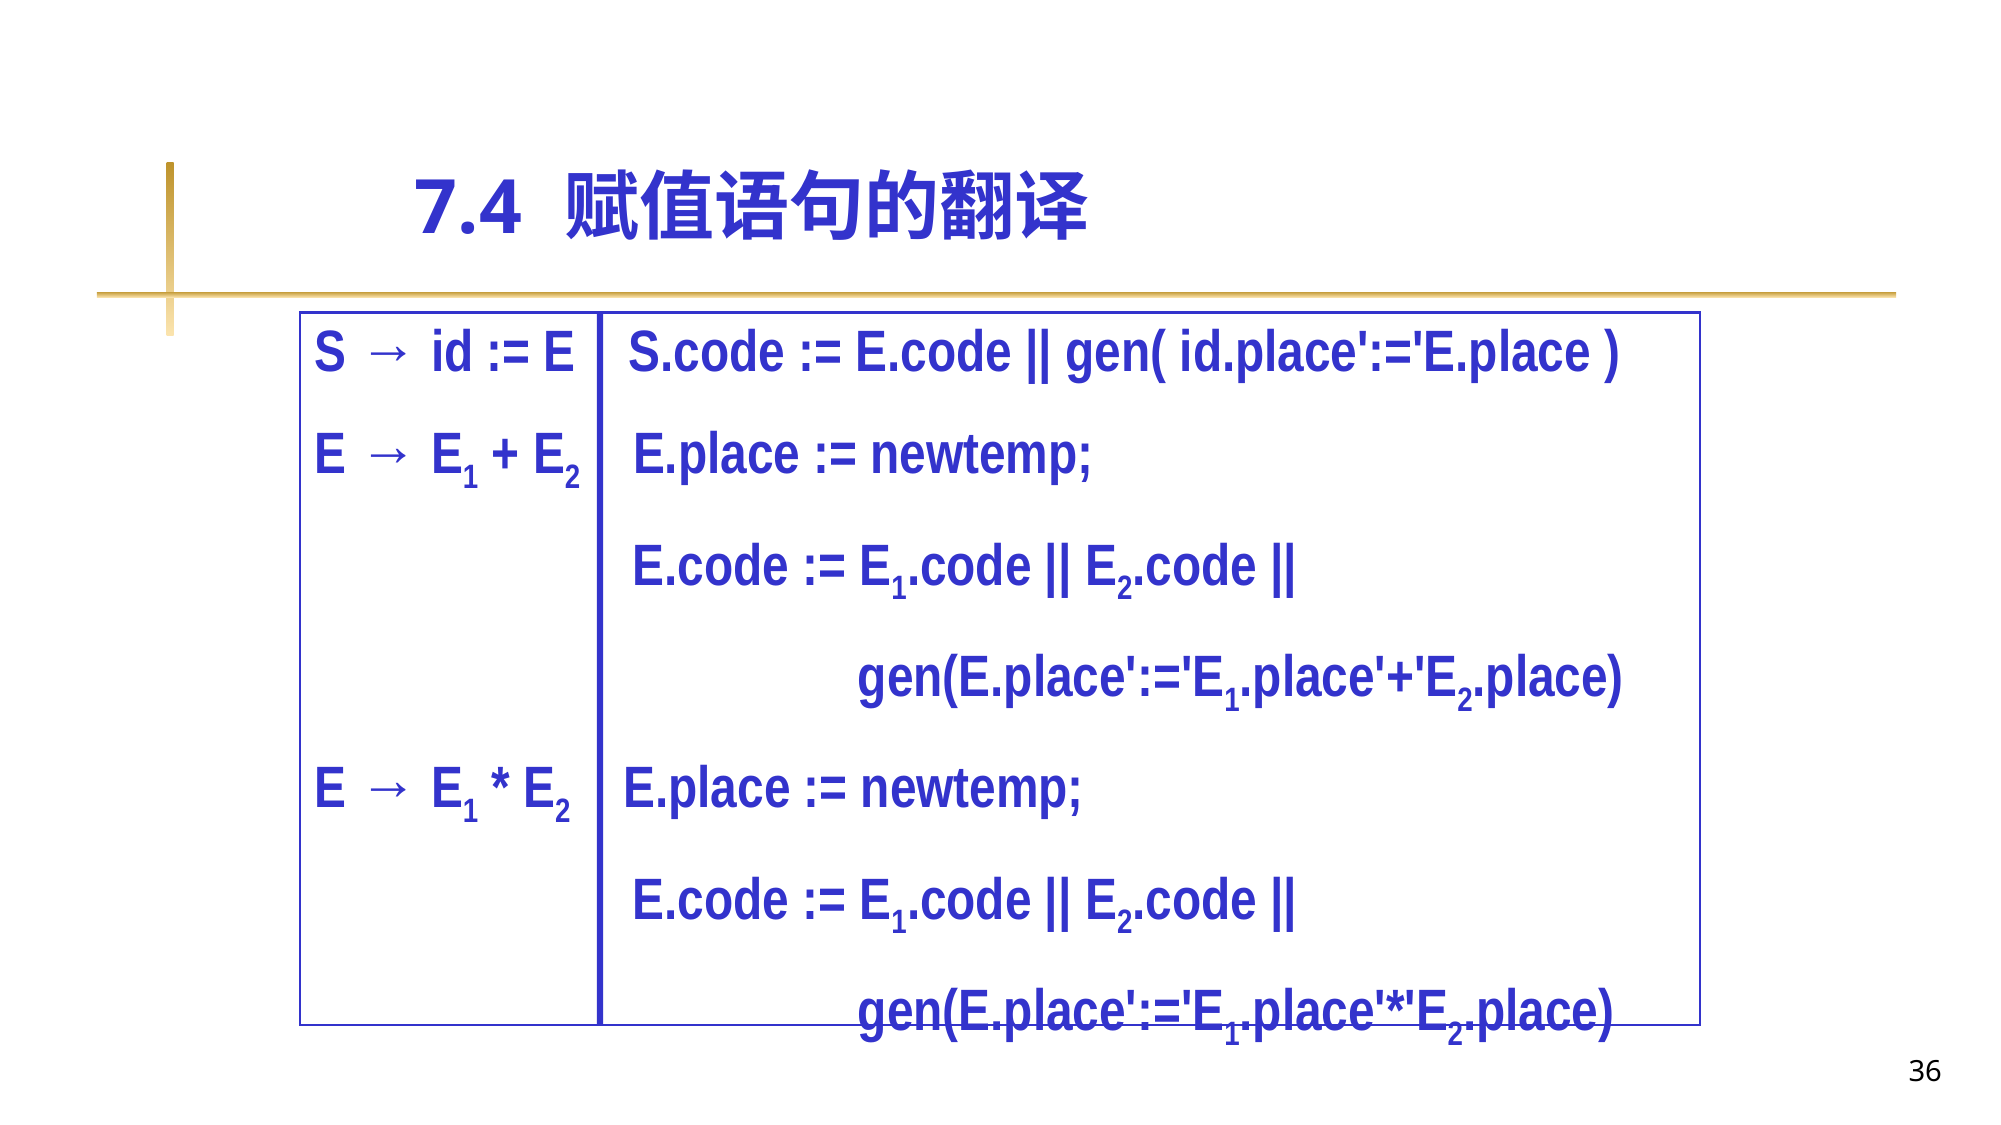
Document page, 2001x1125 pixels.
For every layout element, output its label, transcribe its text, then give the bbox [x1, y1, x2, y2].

title 7.4 赋值语句的翻译 [399, 137, 1563, 263]
text_box S → id := E S.code := E.code || gen( id.place':='E.place ) E → E1 + E2 E.place := newtemp; E.code := E1.code || E2.code || gen(E.place':='E1.place'+'E2.place) E → E1 * E2 E.place := newtemp; E.code := E1.code || E2.code || gen(E.place':='E1.place'*'E2.place) [601, 312, 1700, 1025]
text_box S → id := E S.code := E.code || gen( id.place':='E.place ) E → E1 + E2 E.place := newtemp; E.code := E1.code || E2.code || gen(E.place':='E1.place'+'E2.place) E → E1 * E2 E.place := newtemp; E.code := E1.code || E2.code || gen(E.place':='E1.place'*'E2.place) [300, 312, 600, 1025]
slide_number 36 [1540, 1023, 1958, 1100]
